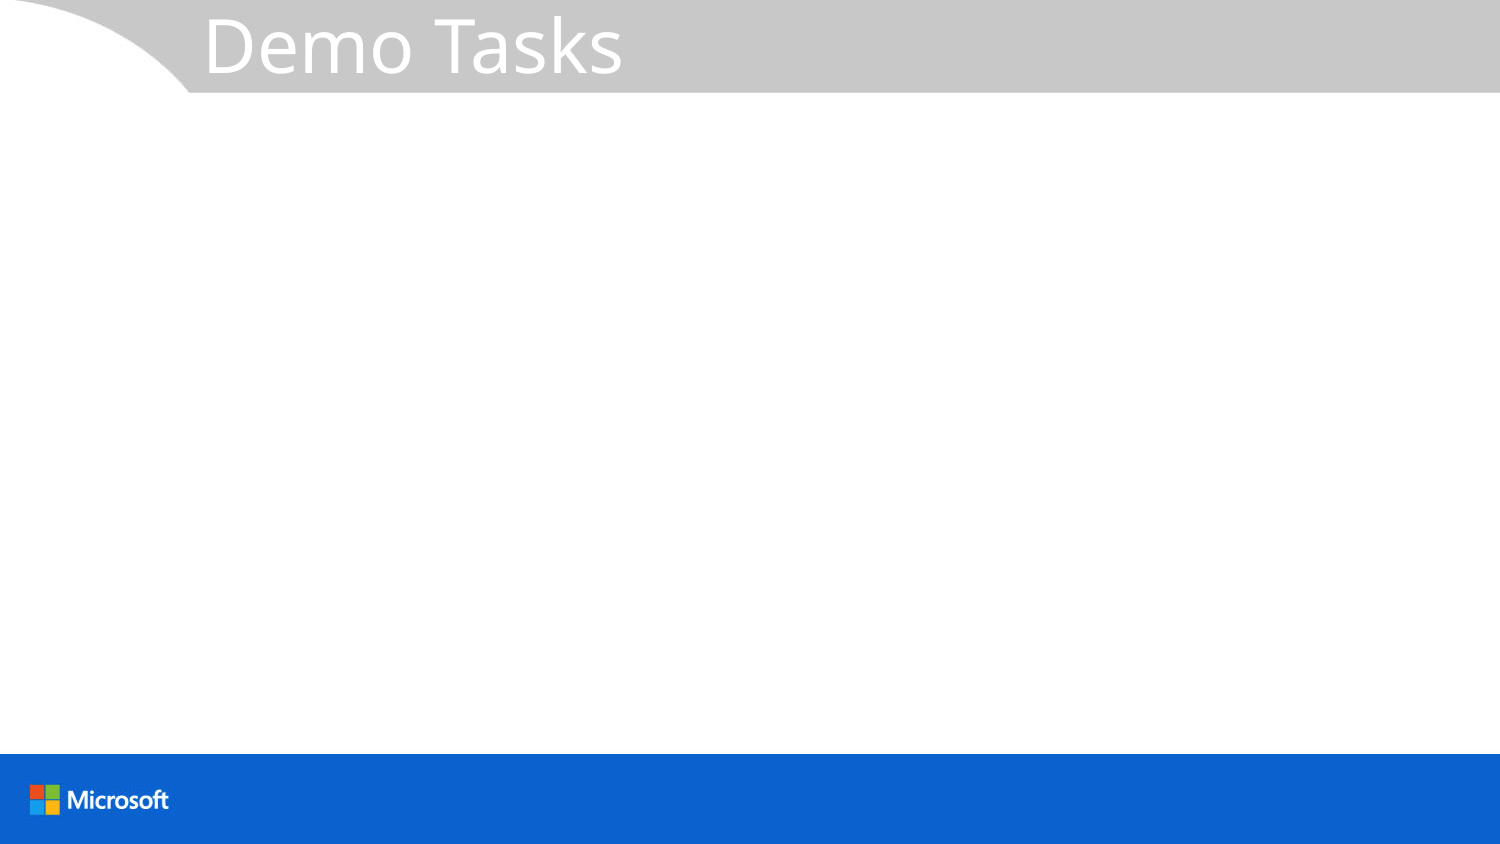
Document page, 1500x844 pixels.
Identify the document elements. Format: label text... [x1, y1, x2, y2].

picture [0, 0, 1500, 844]
title Demo Tasks [187, 0, 1428, 83]
